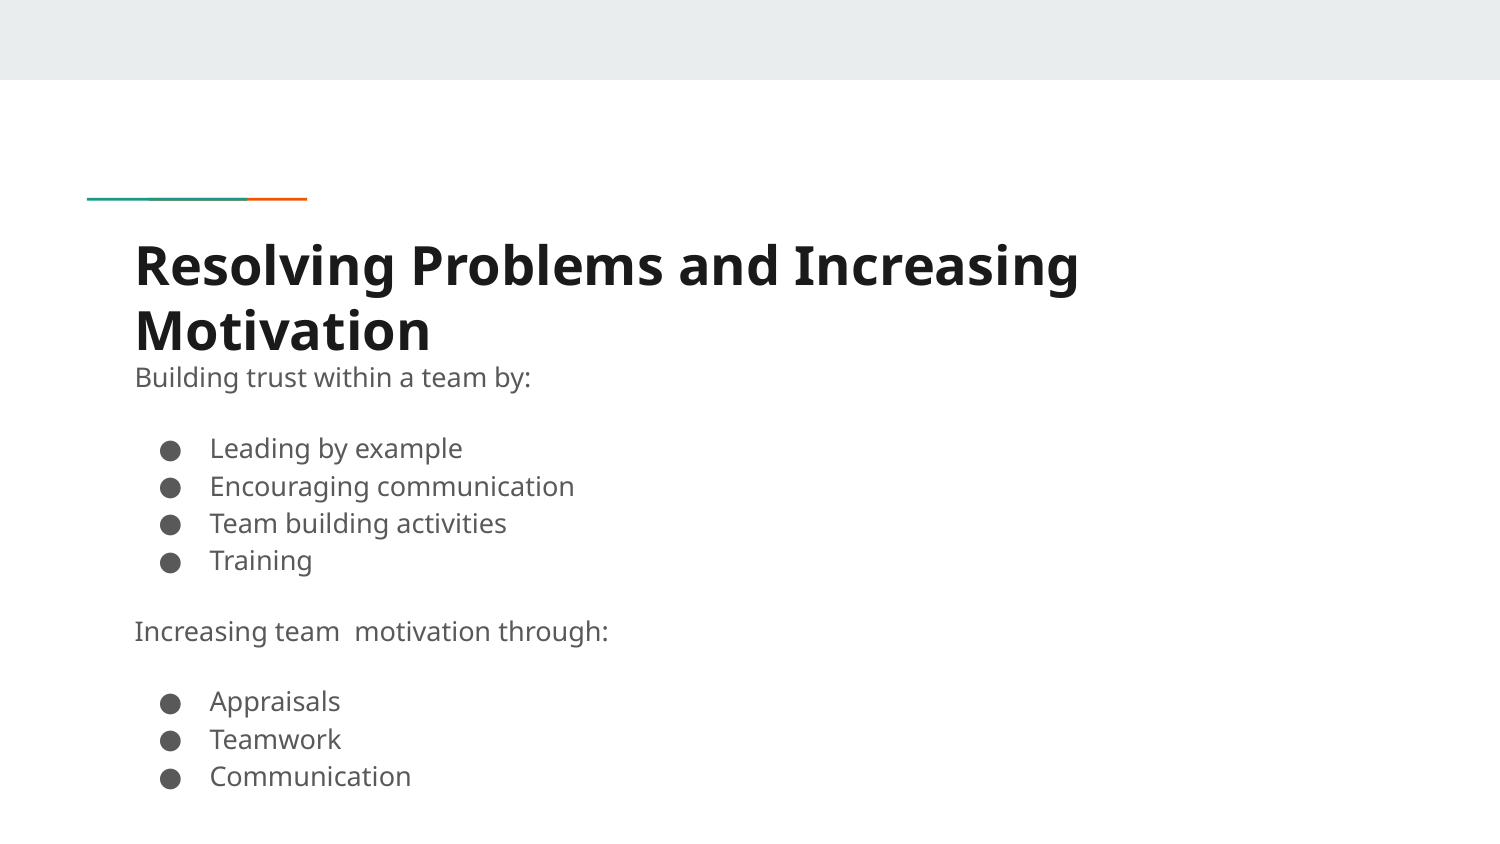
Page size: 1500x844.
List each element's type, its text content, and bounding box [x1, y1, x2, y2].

list Building trust within a team by: Leading by example Encouraging communication Team building activities Training Increasing team motivation through: Appraisals Teamwork Communication [119, 341, 1381, 836]
title Resolving Problems and Increasing Motivation [119, 216, 1381, 305]
